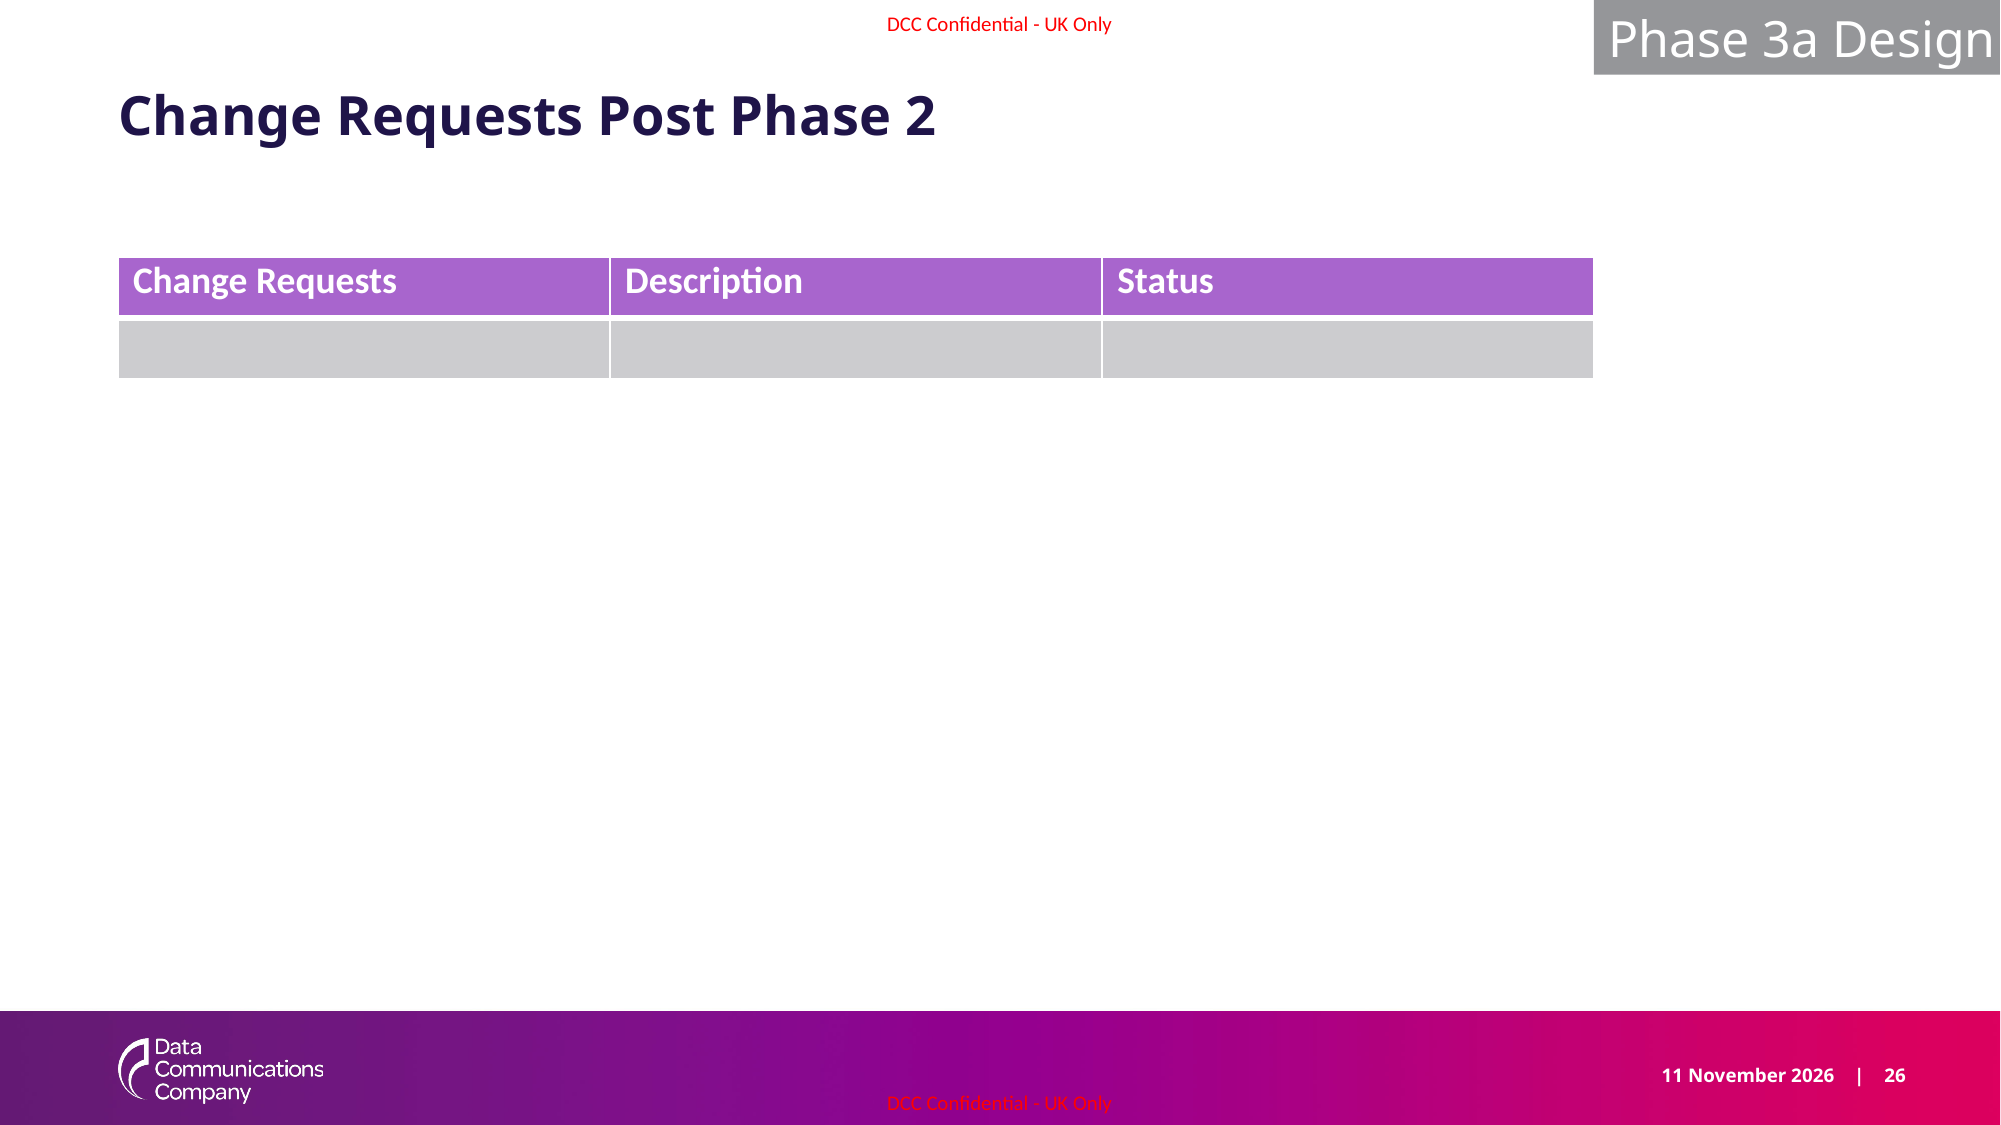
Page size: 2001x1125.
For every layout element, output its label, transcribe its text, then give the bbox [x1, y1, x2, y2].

table_cell [119, 321, 609, 378]
table_header Change Requests [119, 258, 609, 315]
table_header Description [611, 258, 1101, 315]
text_box Phase 3a Design [1593, 0, 2000, 75]
picture [0, 0, 2001, 1125]
table_cell [1103, 321, 1593, 378]
title Change Requests Post Phase 2 [118, 88, 1595, 207]
table_cell [611, 321, 1101, 378]
table_header Status [1103, 258, 1593, 315]
